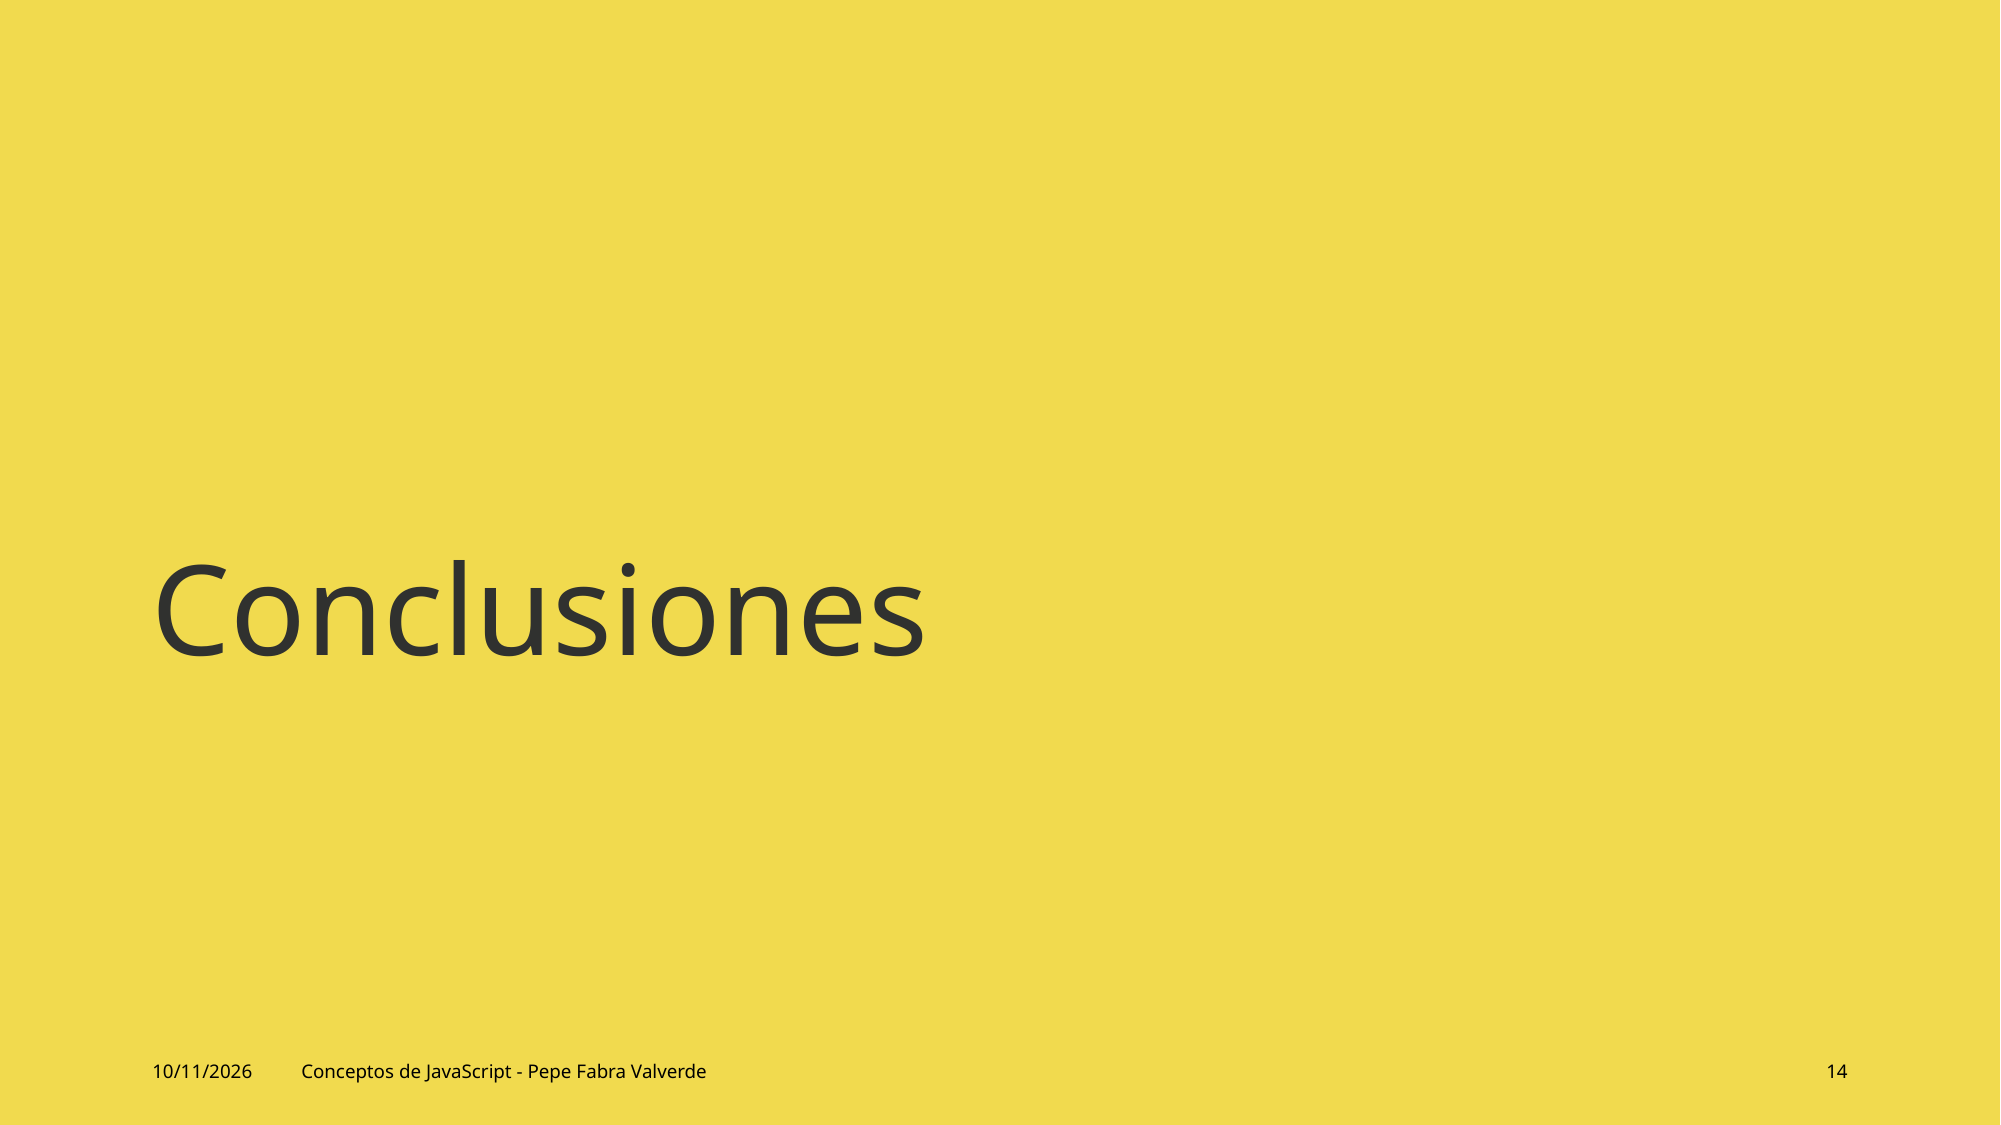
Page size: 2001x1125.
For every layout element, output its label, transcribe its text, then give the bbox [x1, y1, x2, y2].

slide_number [137, 1042, 281, 1103]
footer Conceptos de JavaScript - Pepe Fabra Valverde [286, 1042, 962, 1103]
title Conclusiones [136, 60, 1862, 688]
slide_number 14 [1412, 1042, 1863, 1103]
